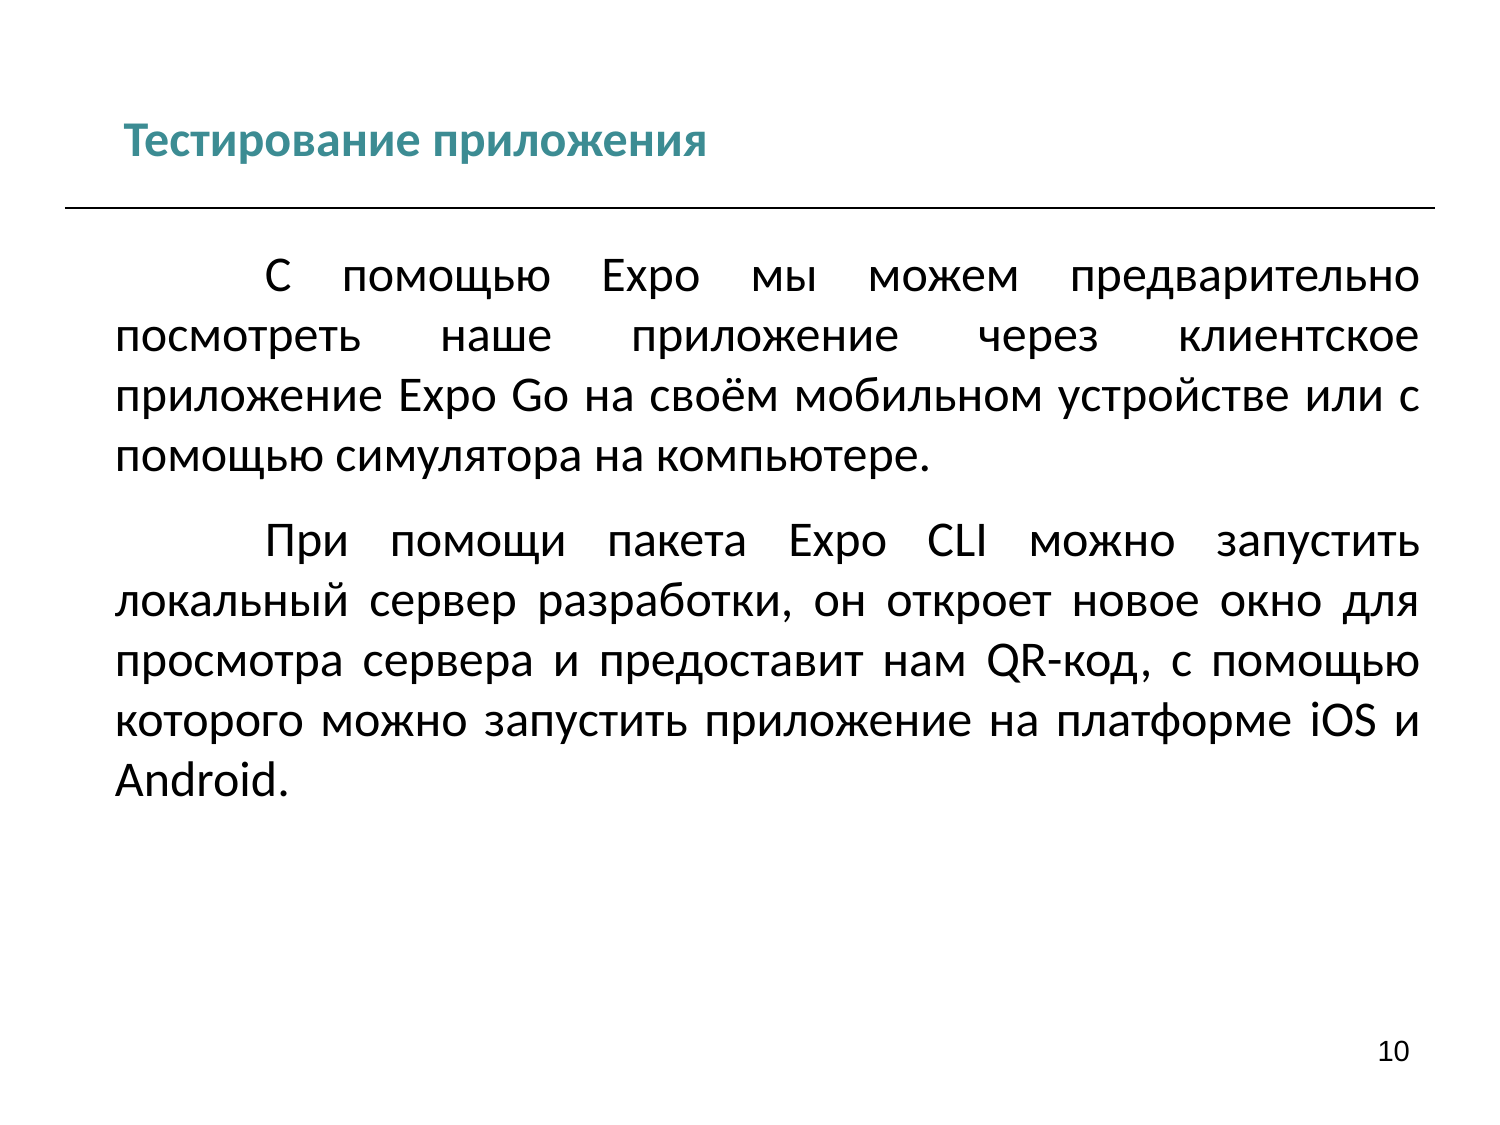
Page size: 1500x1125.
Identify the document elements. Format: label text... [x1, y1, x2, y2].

slide_number 10 [1074, 1024, 1425, 1103]
text_box С помощью Expo мы можем предварительно посмотреть наше приложение через клиентское приложение Expo Go на своём мобильном устройстве или с помощью симулятора на компьютере. При помощи пакета Expo CLI можно запустить локальный сервер разработки, он откроет новое окно для просмотра сервера и предоставит нам QR-код, с помощью которого можно запустить приложение на платформе iOS и Android. [100, 233, 1436, 814]
text_box Тестирование приложения [108, 98, 724, 174]
